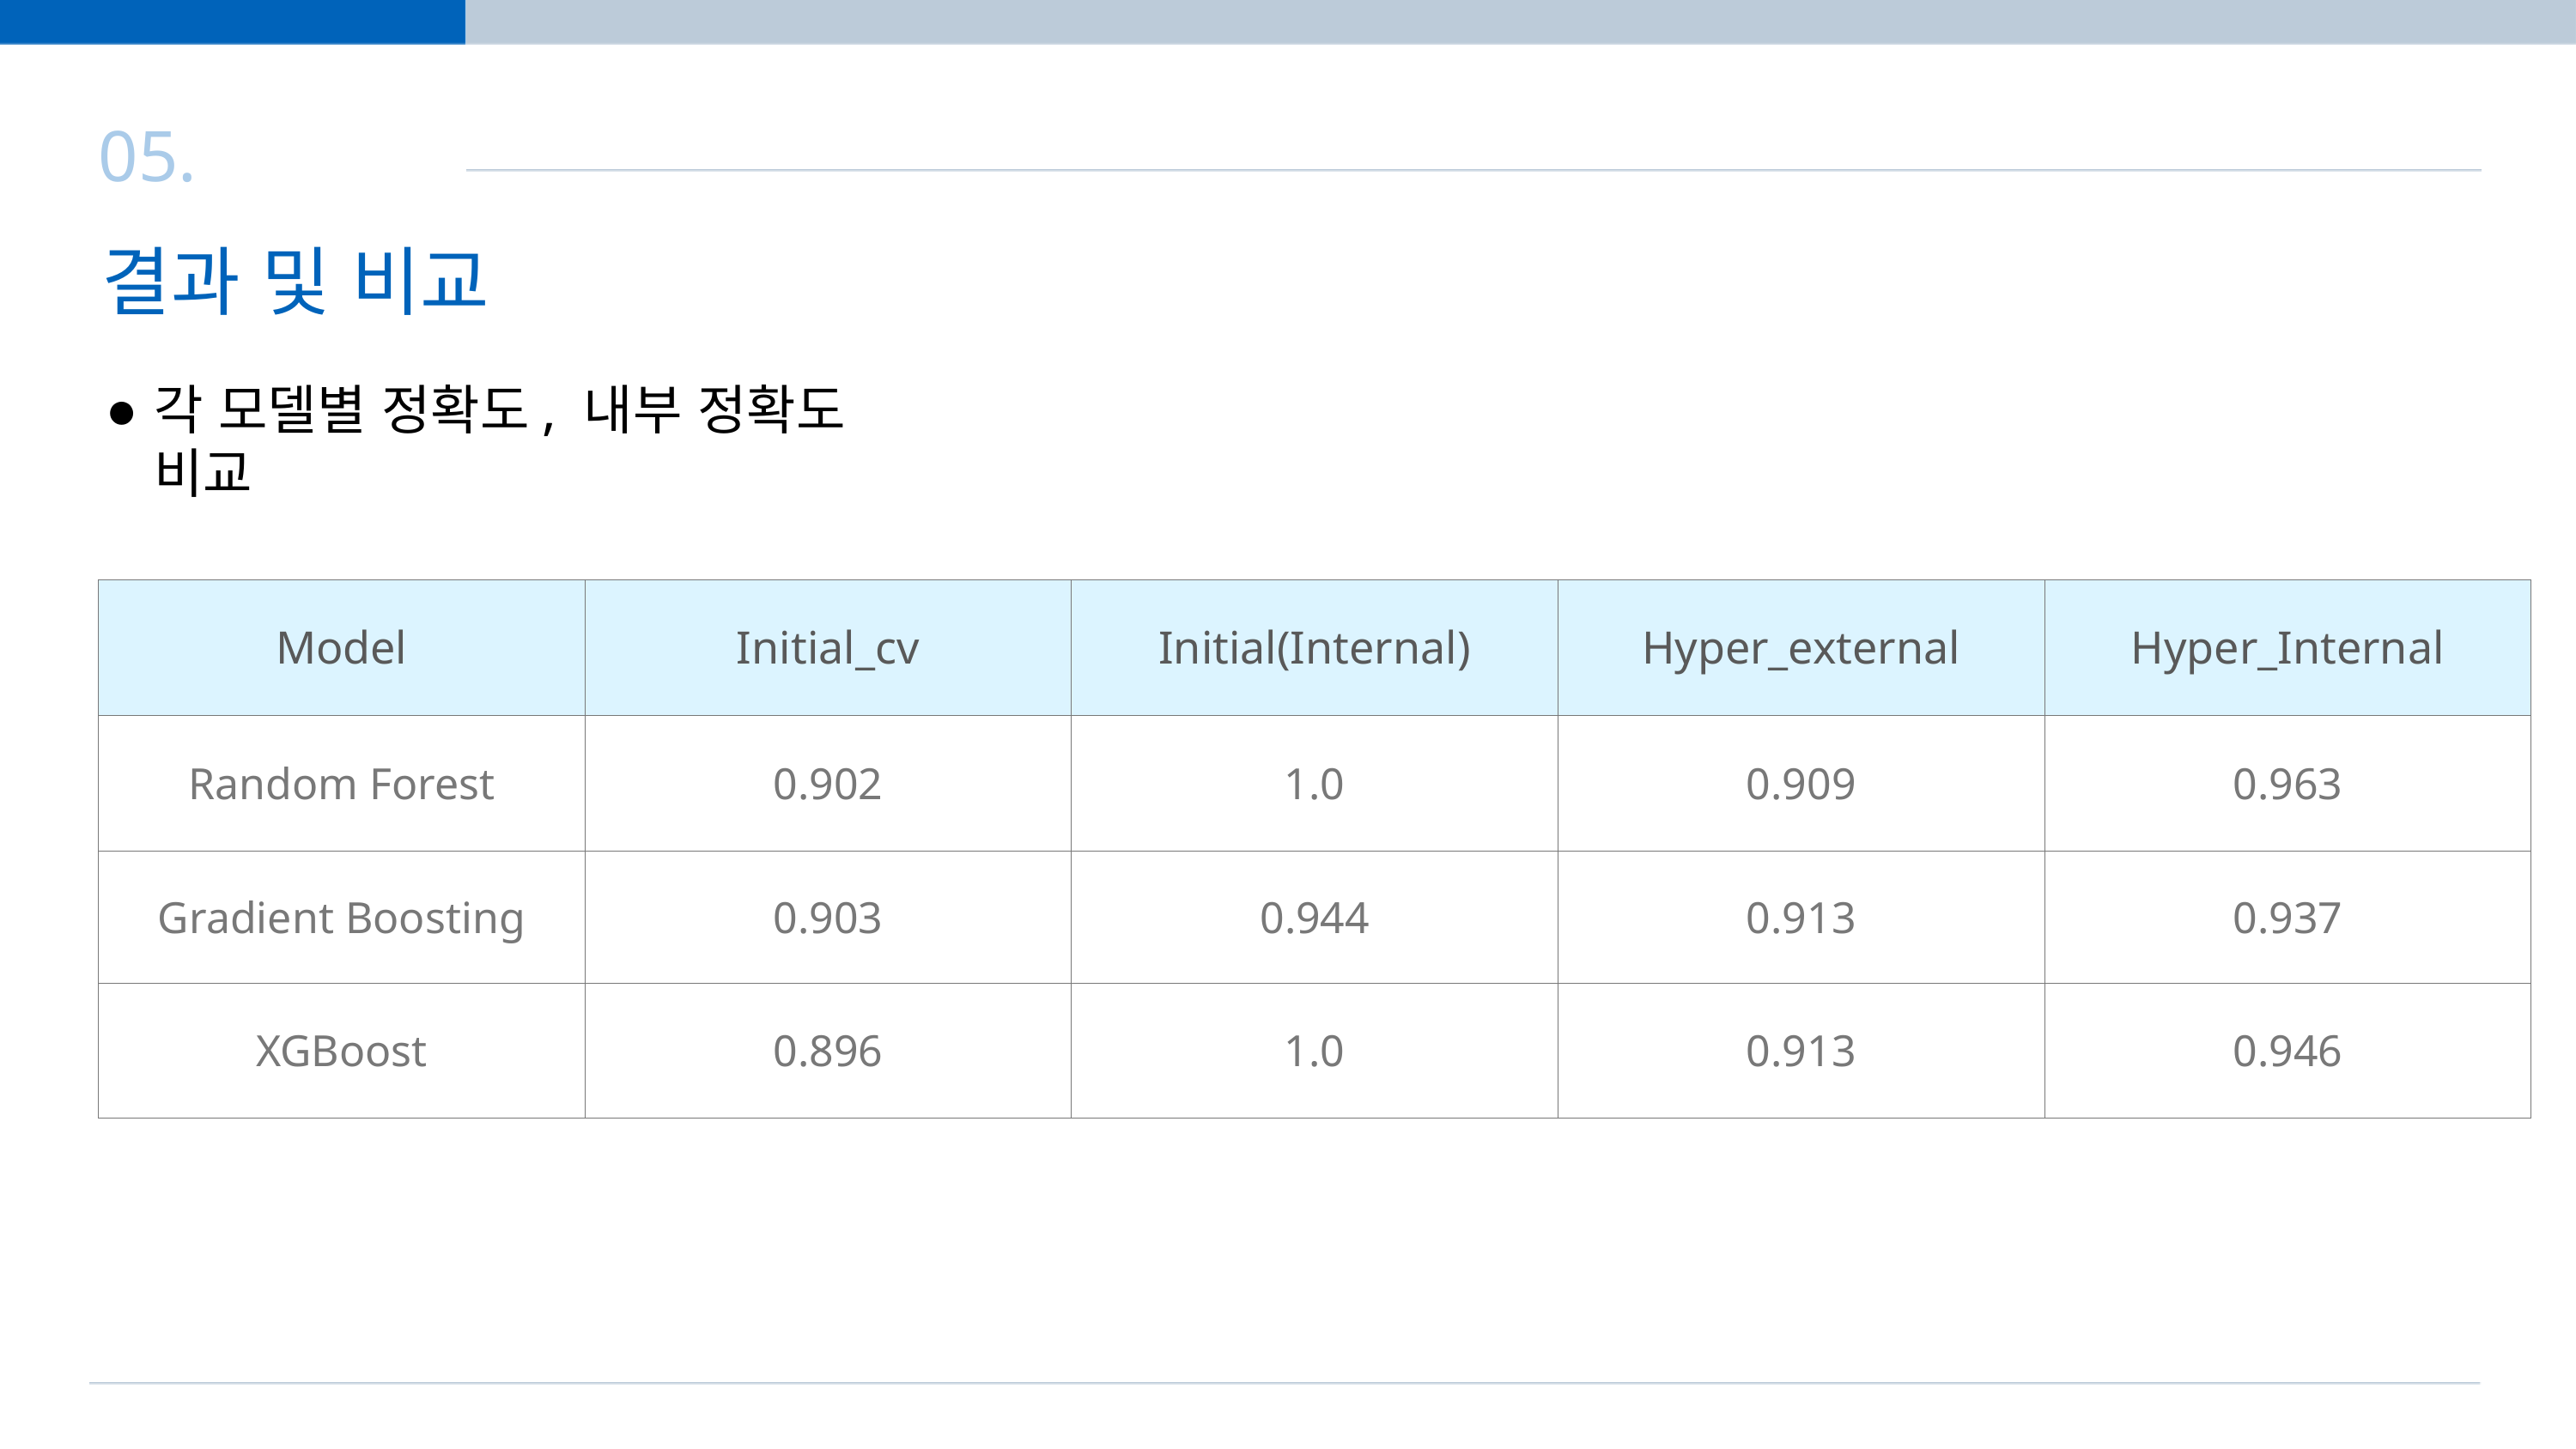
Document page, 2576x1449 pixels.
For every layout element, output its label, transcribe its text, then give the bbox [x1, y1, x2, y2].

table_cell 0.902 [586, 716, 1071, 851]
picture [466, 169, 2482, 173]
text_box 05. [98, 96, 244, 197]
table_cell 0.944 [1072, 852, 1558, 983]
table_cell 1.0 [1072, 984, 1558, 1118]
table_header Hyper_Internal [2045, 580, 2530, 715]
table_cell Random Forest [99, 716, 585, 851]
table_cell 0.903 [586, 852, 1071, 983]
table_header Initial(Internal) [1072, 580, 1558, 715]
table_cell 0.909 [1558, 716, 2044, 851]
table_cell 0.913 [1558, 984, 2044, 1118]
table_header Model [99, 580, 585, 715]
table_cell 0.896 [586, 984, 1071, 1118]
table_cell 0.946 [2045, 984, 2530, 1118]
picture [0, 0, 2576, 45]
text_box 결과 및 비교 [101, 230, 508, 336]
table_cell 0.937 [2045, 852, 2530, 983]
text_box 각 모델별 정확도, 내부 정확도 비교 [105, 405, 951, 480]
table_cell XGBoost [99, 984, 585, 1118]
table_cell 0.963 [2045, 716, 2530, 851]
table_cell Gradient Boosting [99, 852, 585, 983]
table_cell 0.913 [1558, 852, 2044, 983]
table_cell 1.0 [1072, 716, 1558, 851]
table_header Hyper_external [1558, 580, 2044, 715]
table_header Initial_cv [586, 580, 1071, 715]
